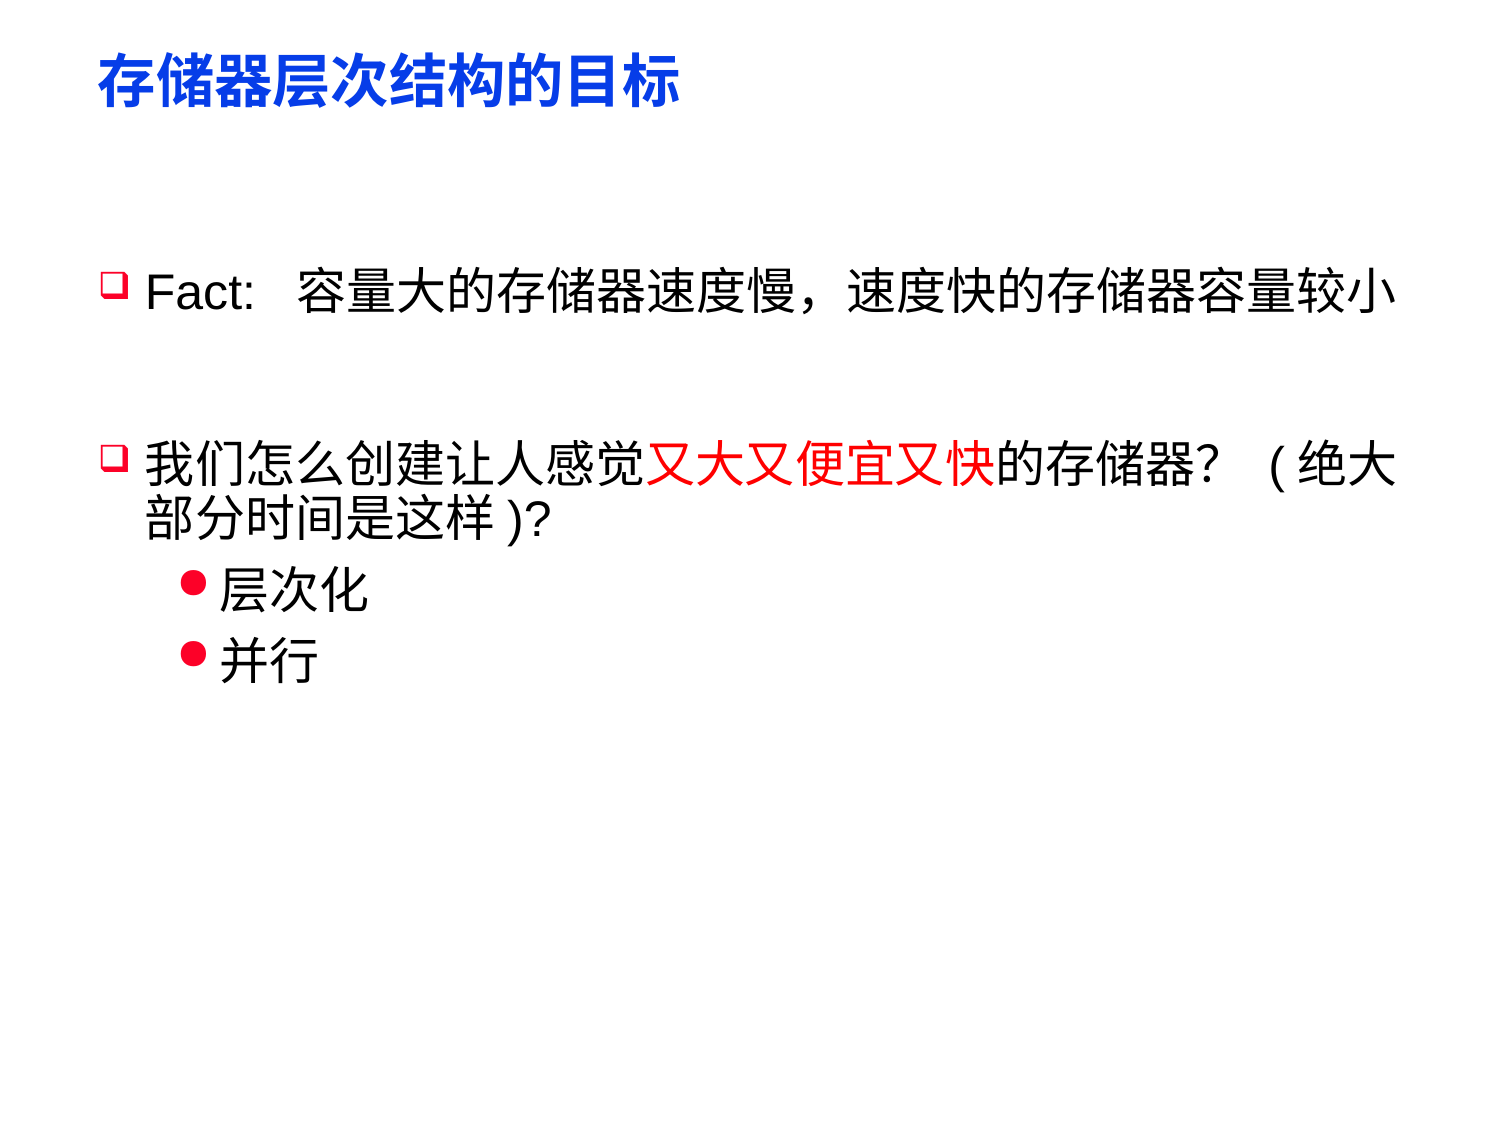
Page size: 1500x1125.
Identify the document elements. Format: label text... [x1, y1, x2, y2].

list Fact: 容量大的存储器速度慢，速度快的存储器容量较小 我们怎么创建让人感觉又大又便宜又快的存储器？ (绝大部分时间是这样)? 层次化 并行 [86, 261, 1426, 720]
title 存储器层次结构的目标 [86, 49, 1426, 121]
